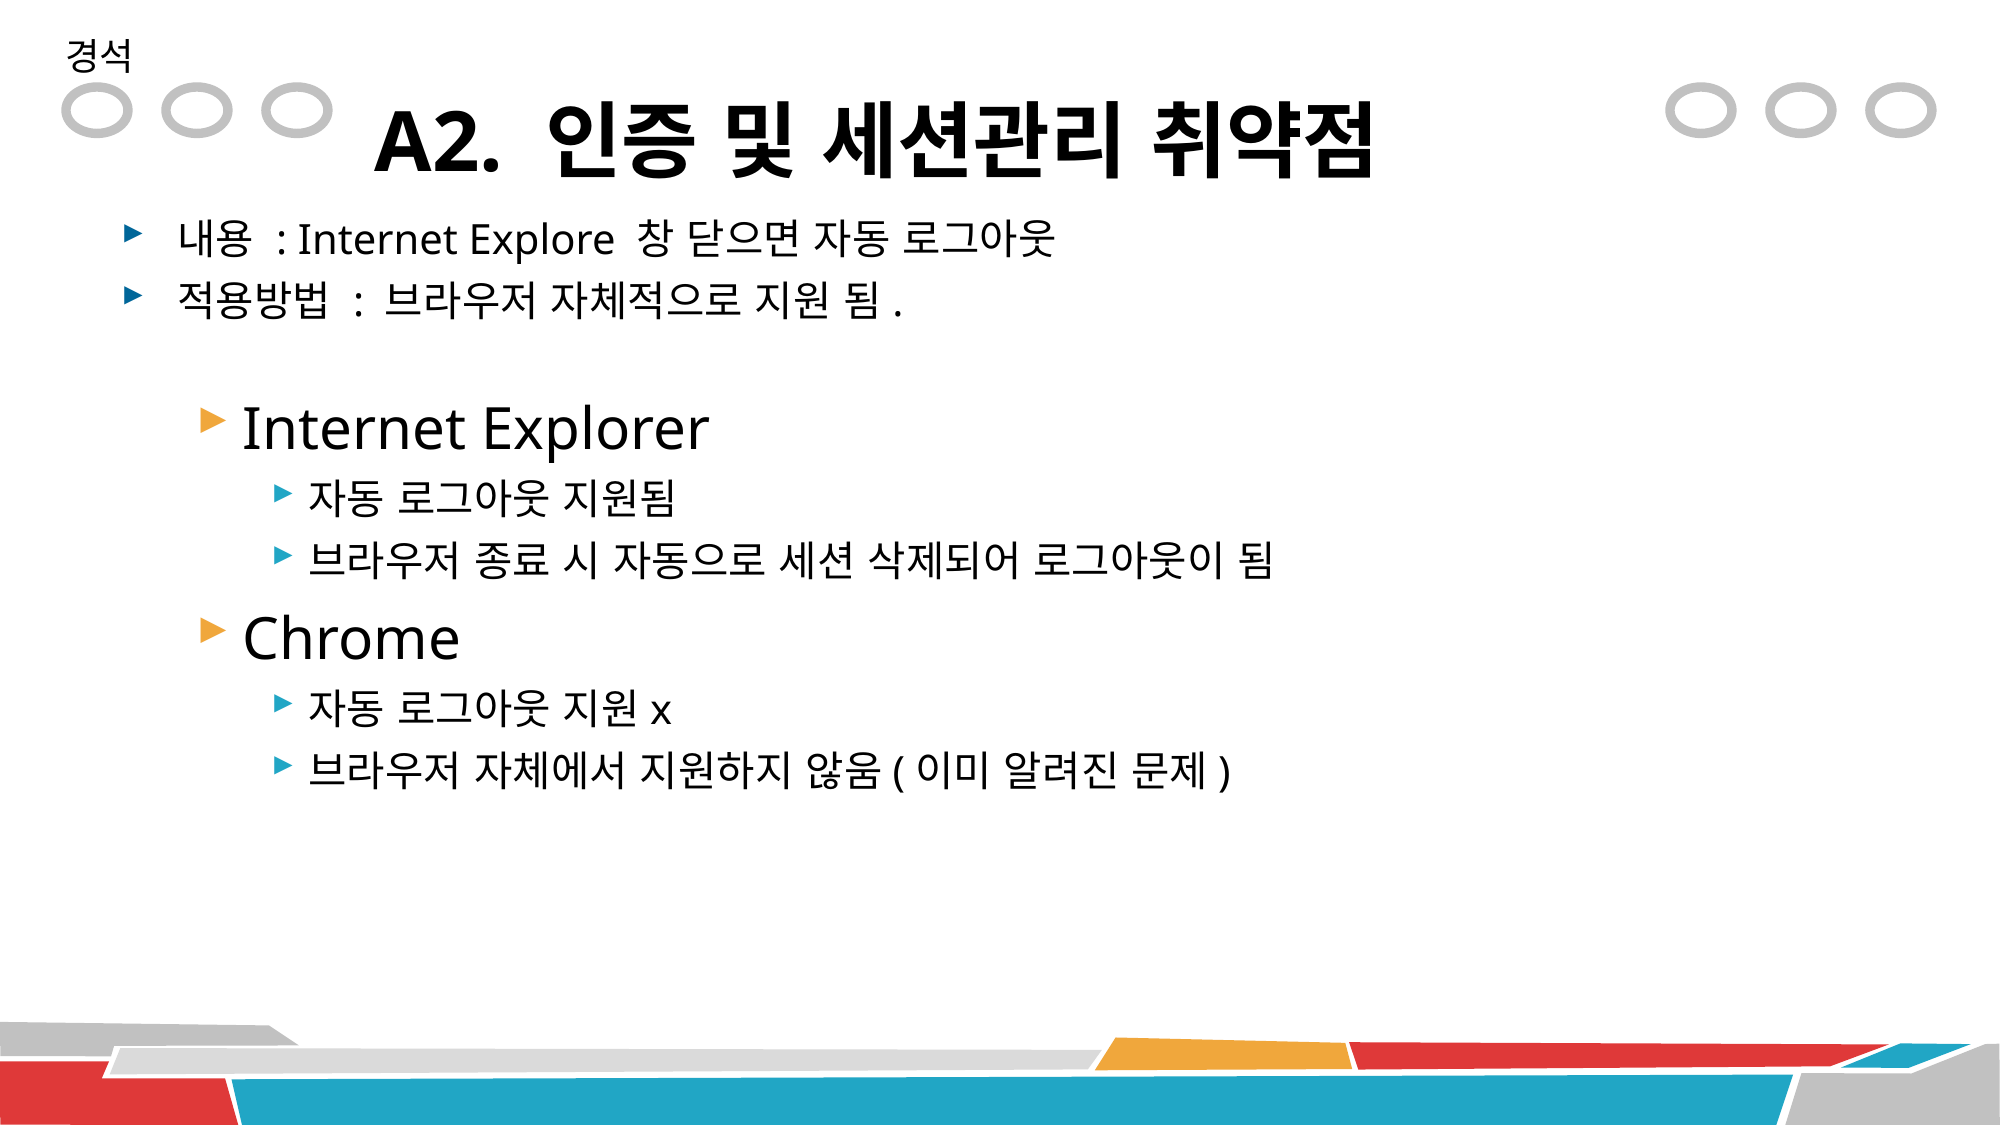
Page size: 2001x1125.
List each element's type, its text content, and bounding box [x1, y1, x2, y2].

title A2. 인증 및 세션관리 취약점 [106, 74, 1649, 202]
list 내용 : Internet Explore 창 닫으면 자동 로그아웃 적용방법 : 브라우저 자체적으로 지원 됨. Internet Explorer 자동 로그아웃 지원됨 브라우저 종료 시 자동으로 세션 삭제되어 로그아웃이 됨 Chrome 자동 로그아웃 지원x 브라우저 자체에서 지원하지 않움(이미 알려진 문제) [106, 202, 1871, 992]
text_box 경석 [50, 25, 191, 85]
